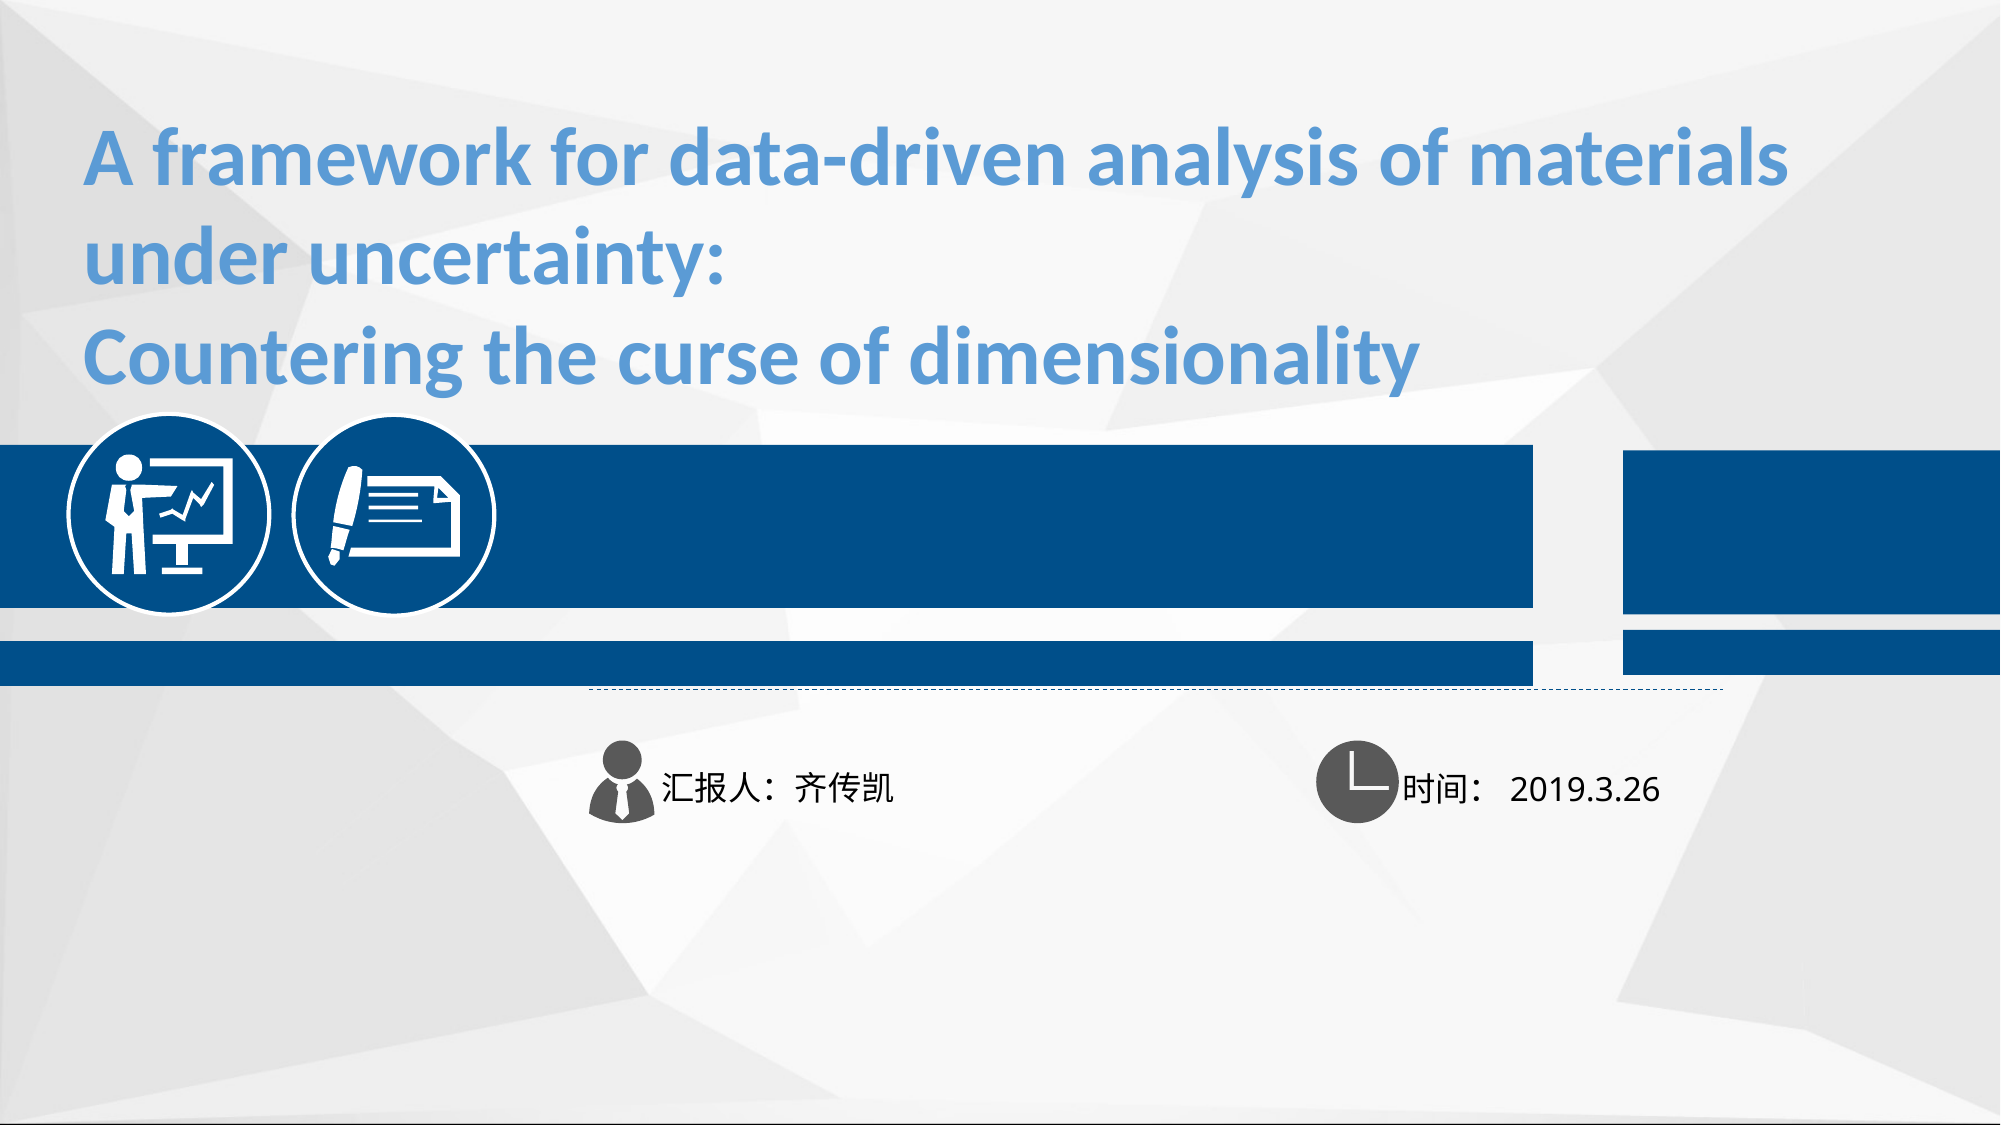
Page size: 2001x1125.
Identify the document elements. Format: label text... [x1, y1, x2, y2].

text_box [293, 414, 495, 616]
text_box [1623, 450, 2000, 676]
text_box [0, 443, 1533, 686]
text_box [1316, 740, 1674, 824]
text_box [68, 413, 270, 615]
text_box A framework for data-driven analysis of materials under uncertainty: Countering the curse of dimensionality [68, 94, 1941, 409]
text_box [589, 740, 911, 824]
picture [0, 0, 2001, 1125]
